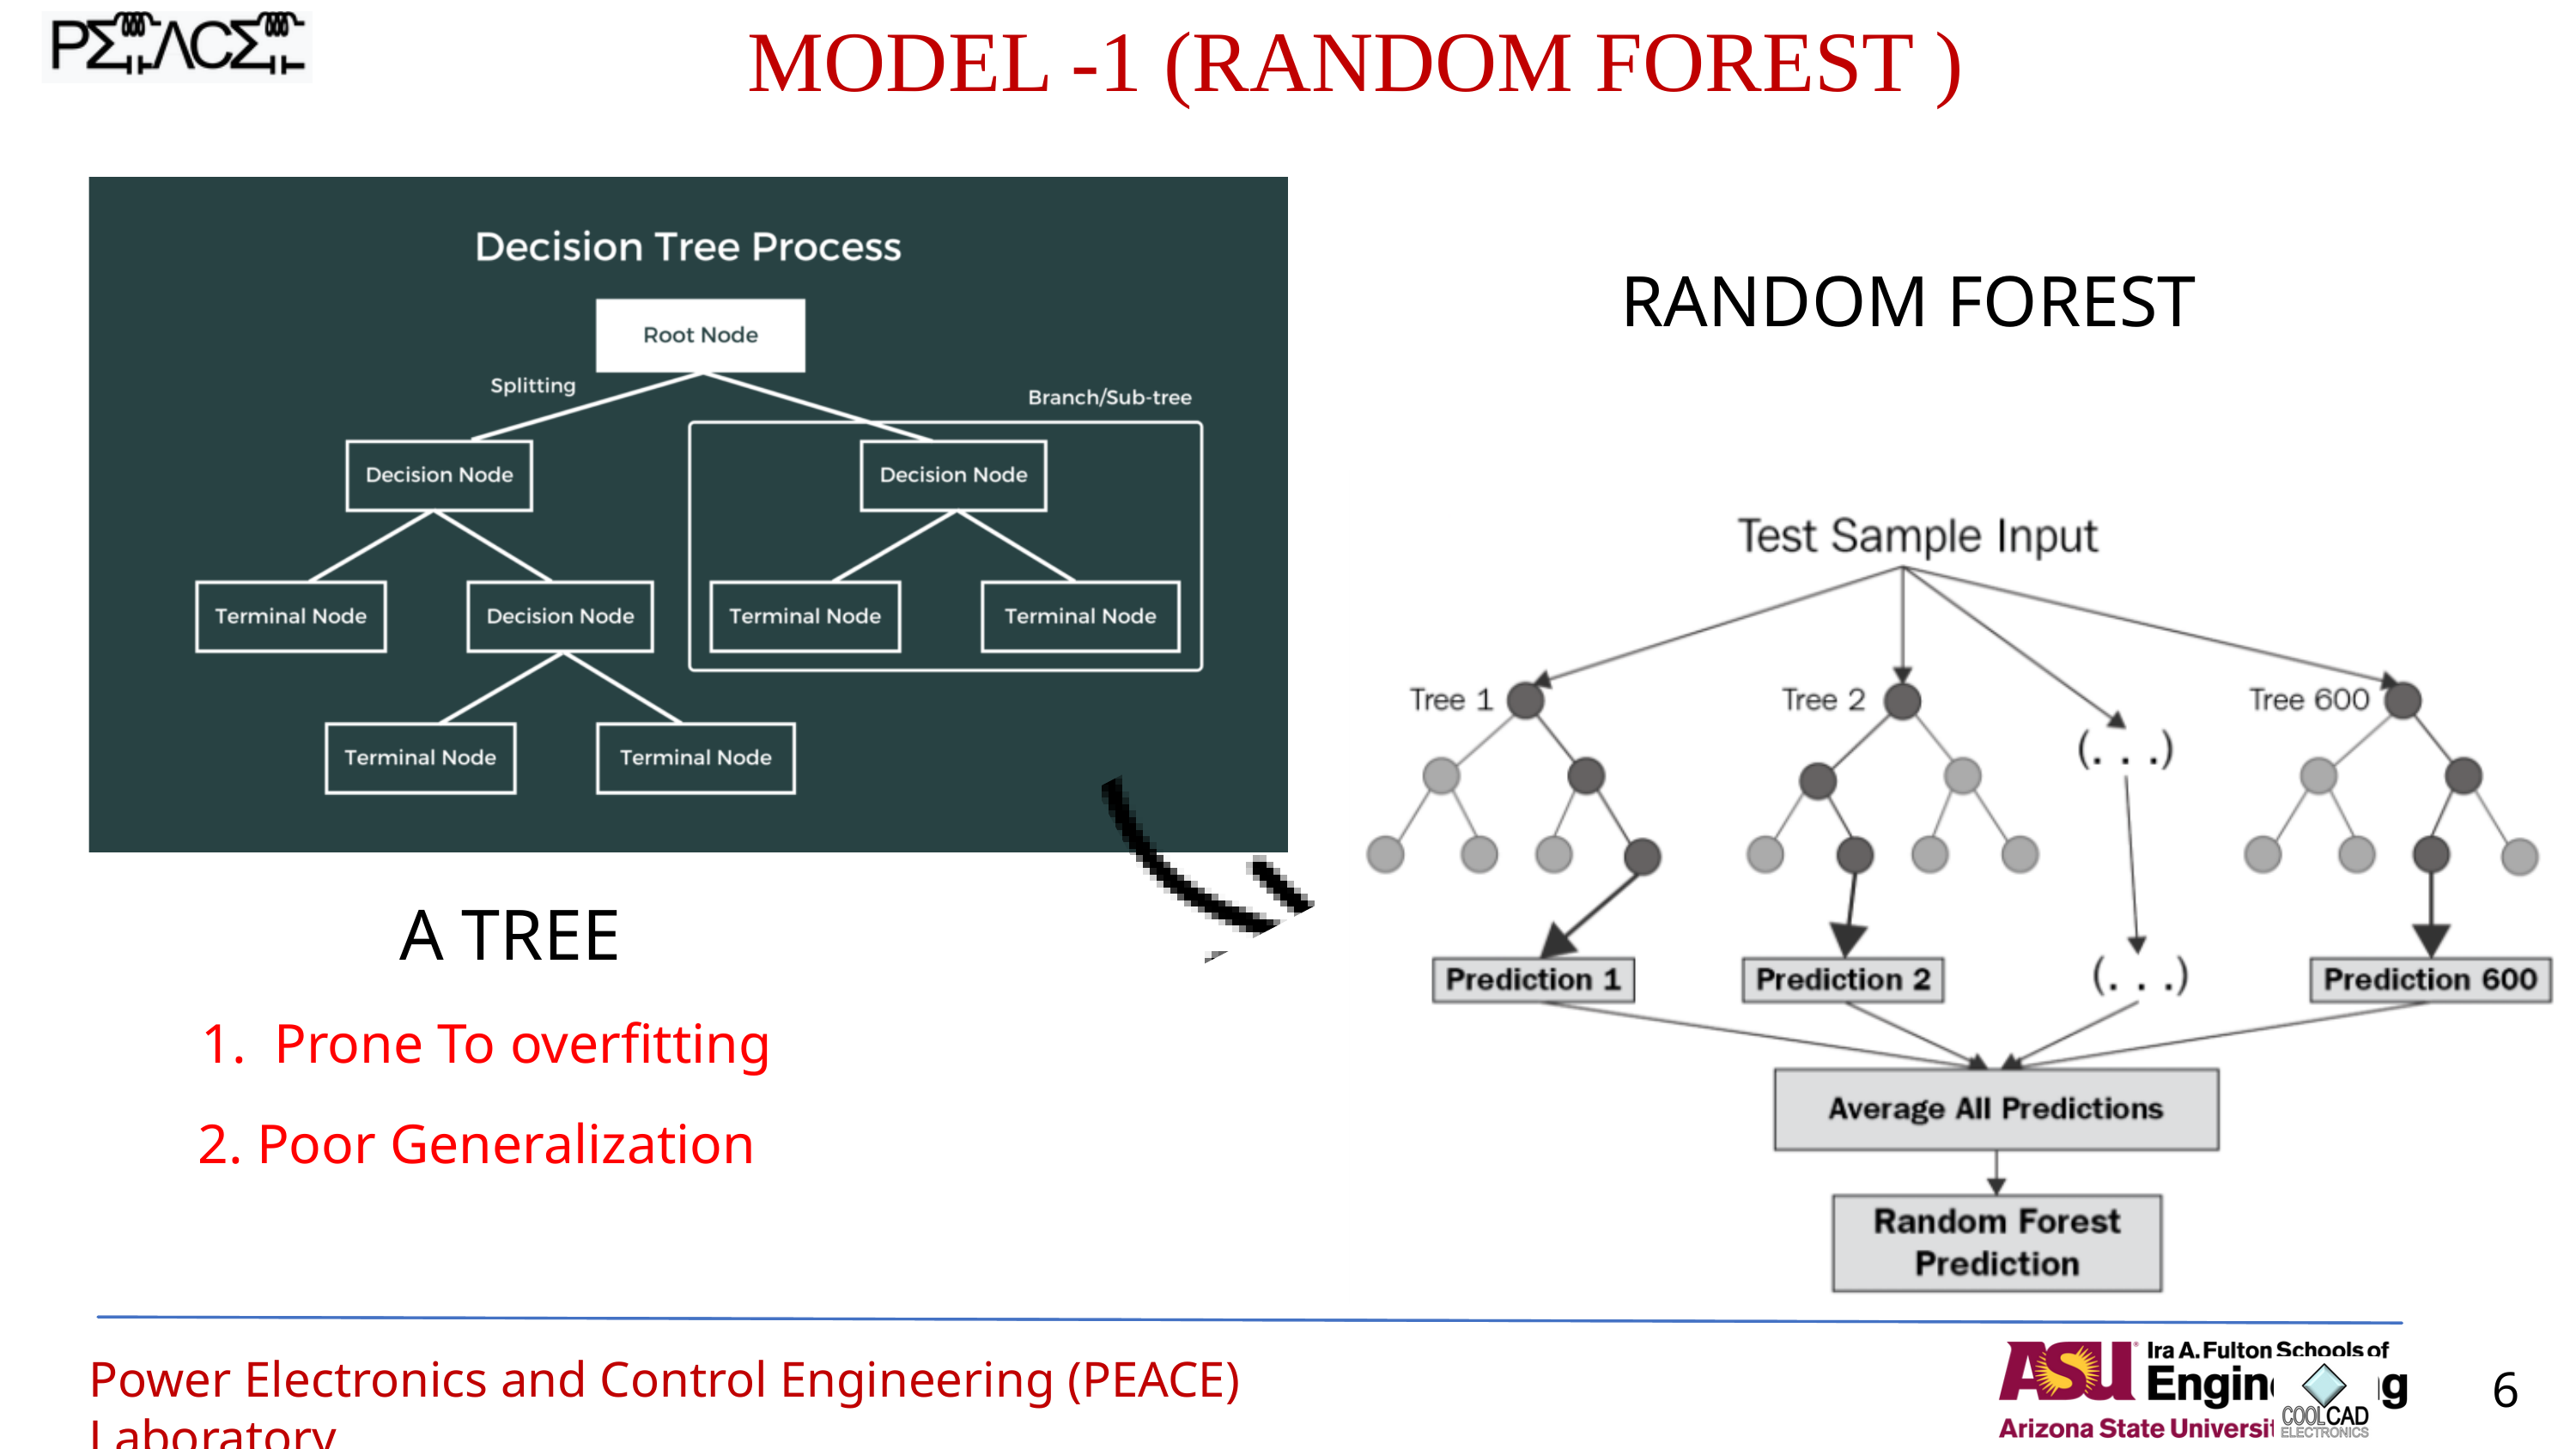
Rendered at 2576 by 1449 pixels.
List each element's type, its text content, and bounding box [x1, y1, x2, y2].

text_box A TREE [144, 876, 876, 974]
text_box [1970, 1313, 2436, 1449]
text_box Power Electronics and Control Engineering (PEACE) Laboratory [88, 1349, 1473, 1449]
text_box [2274, 1356, 2379, 1445]
text_box [1348, 470, 2576, 1304]
text_box [41, 11, 280, 84]
text_box RANDOM FOREST [1543, 243, 2275, 341]
text_box MODEL -1 (RANDOM FOREST ) [280, 5, 2432, 109]
text_box 2. Poor Generalization [88, 1099, 866, 1175]
text_box 1. Prone To overfitting [99, 998, 876, 1075]
text_box [1095, 702, 1357, 971]
text_box [88, 177, 1289, 852]
text_box 6 [2463, 1359, 2549, 1417]
